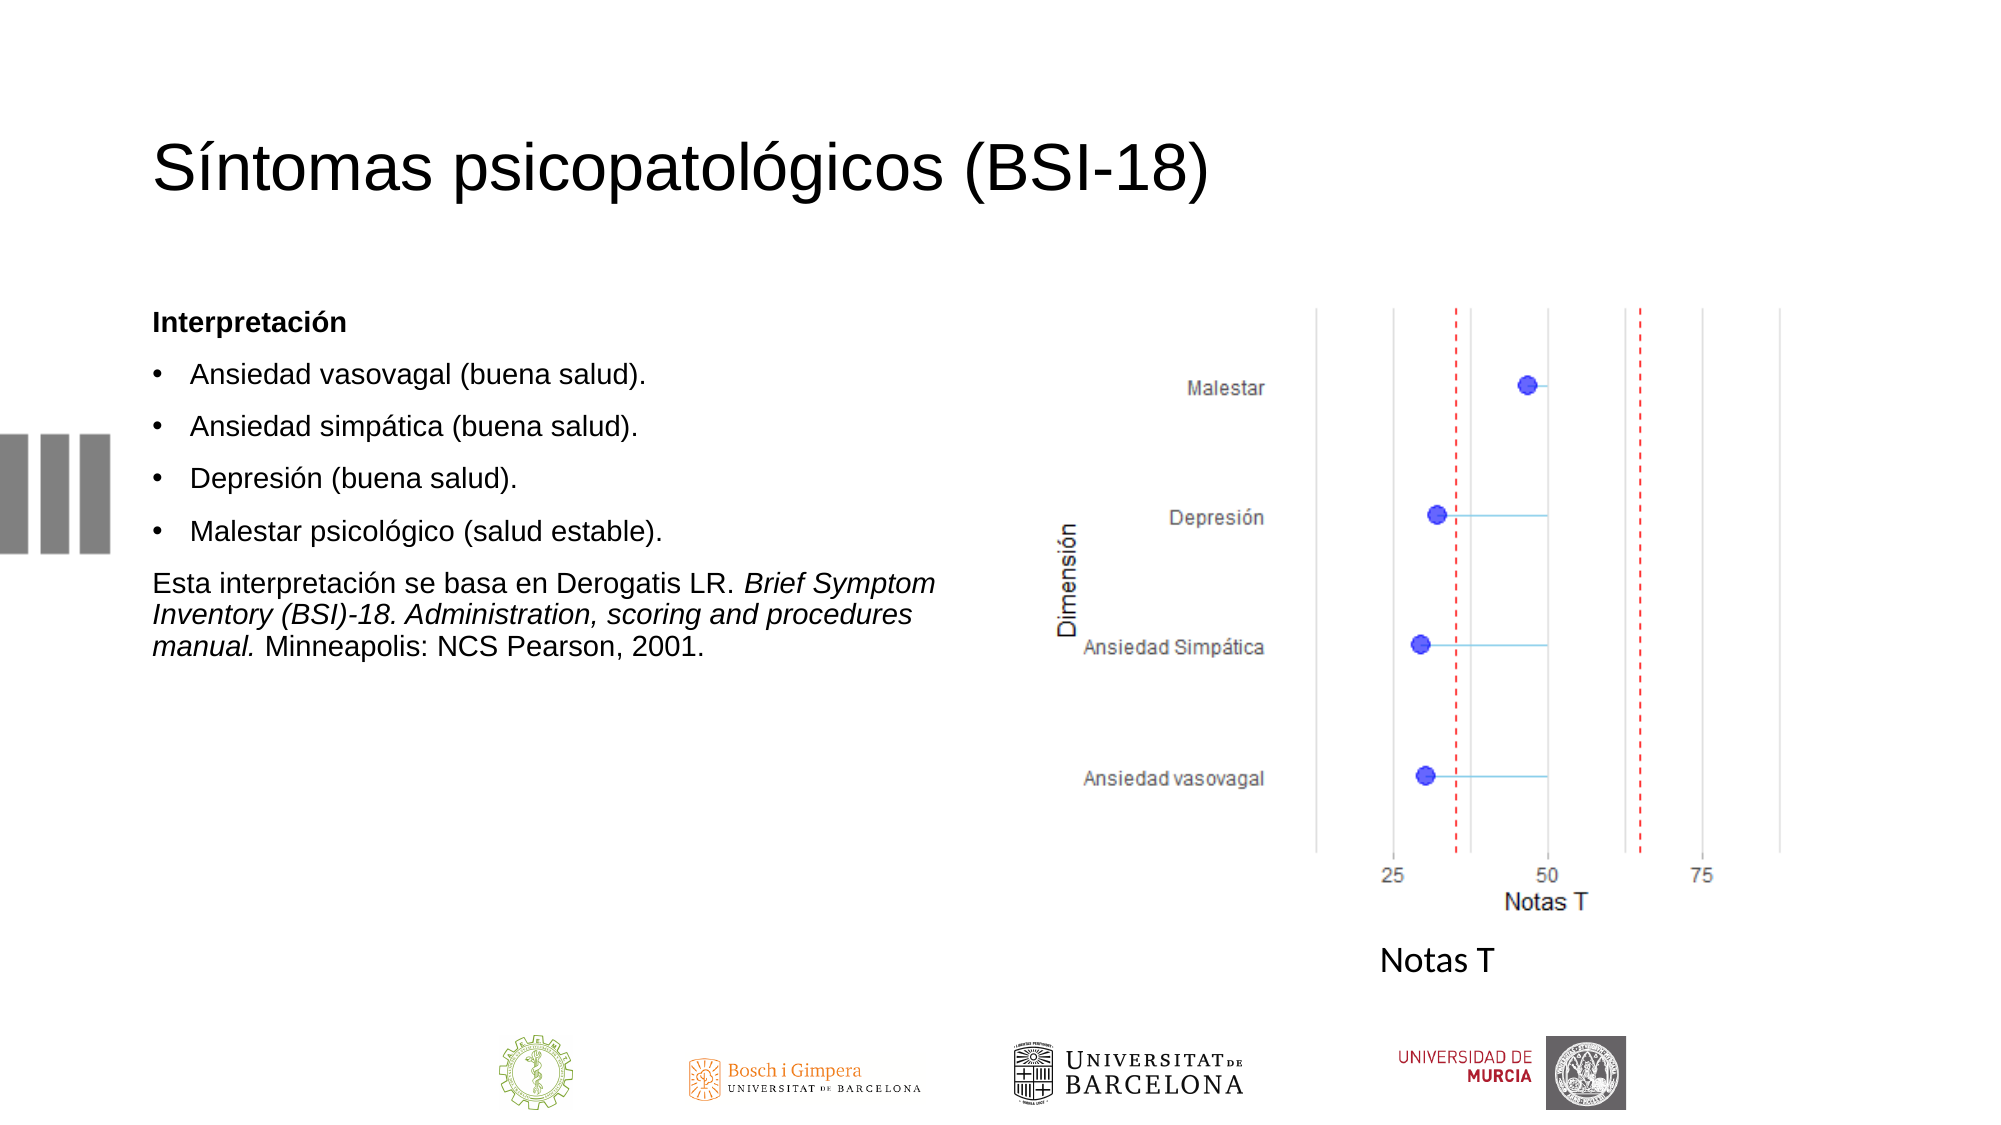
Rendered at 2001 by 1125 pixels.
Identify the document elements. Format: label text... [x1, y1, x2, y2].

text_box Notas T [1012, 927, 1863, 1011]
title Síntomas psicopatológicos (BSI-18) [137, 59, 1863, 278]
picture [1014, 1042, 1243, 1105]
picture [0, 420, 123, 563]
picture [1043, 297, 1832, 928]
picture [499, 1035, 573, 1110]
list Interpretación Ansiedad vasovagal (buena salud). Ansiedad simpática (buena salud). Depresión (buena salud). Malestar psicológico (salud estable). Esta interpretación se basa en Derogatis LR. Brief Symptom Inventory (BSI)-18. Administration, scoring and procedures manual. Minneapolis: NCS Pearson, 2001. [137, 299, 988, 1014]
picture [1331, 1036, 1627, 1110]
picture [684, 1031, 926, 1125]
